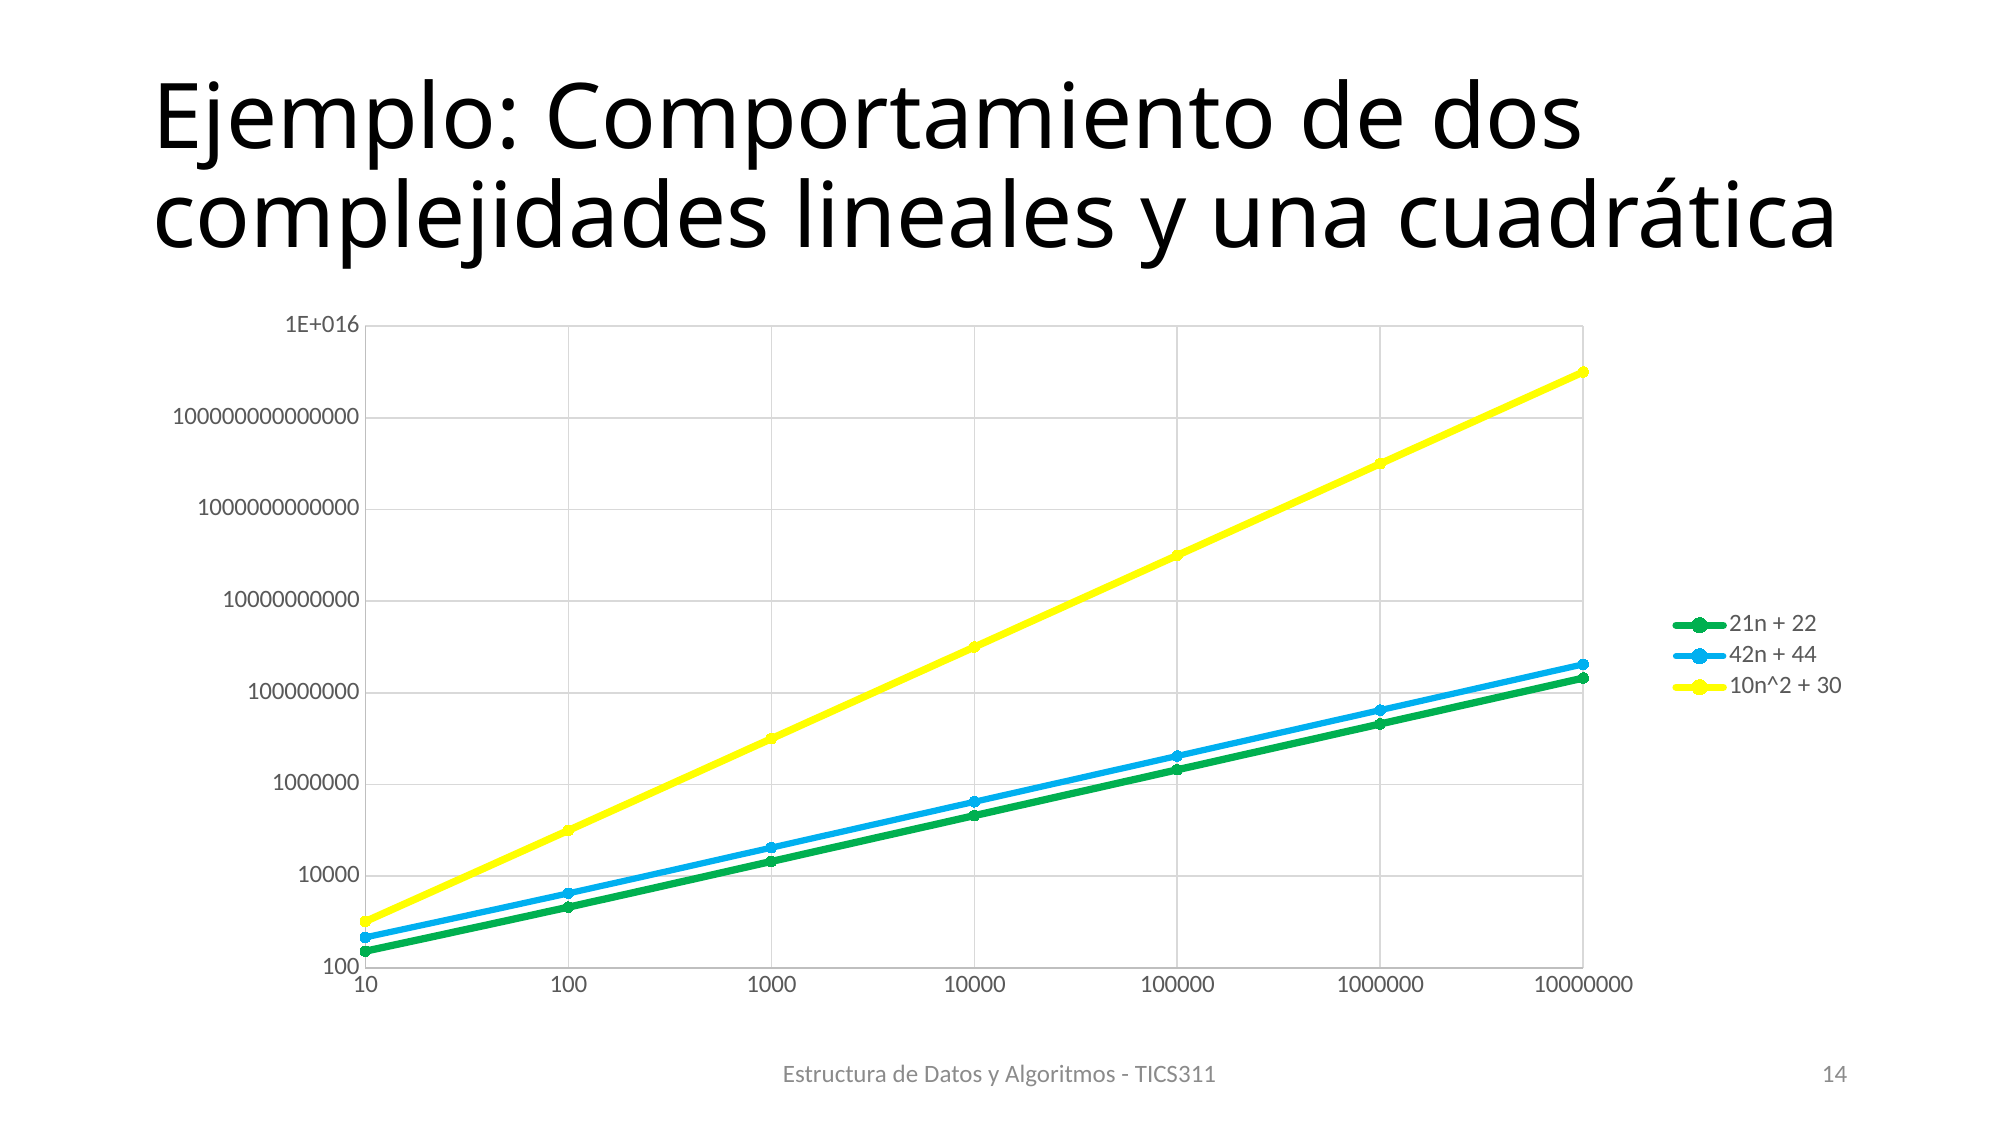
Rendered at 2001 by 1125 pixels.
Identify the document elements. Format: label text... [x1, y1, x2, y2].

slide_number 14 [1412, 1042, 1863, 1103]
title Ejemplo: Comportamiento de dos complejidades lineales y una cuadrática [137, 59, 1863, 278]
footer Estructura de Datos y Algoritmos - TICS311 [662, 1042, 1338, 1103]
chart [137, 299, 1863, 1014]
